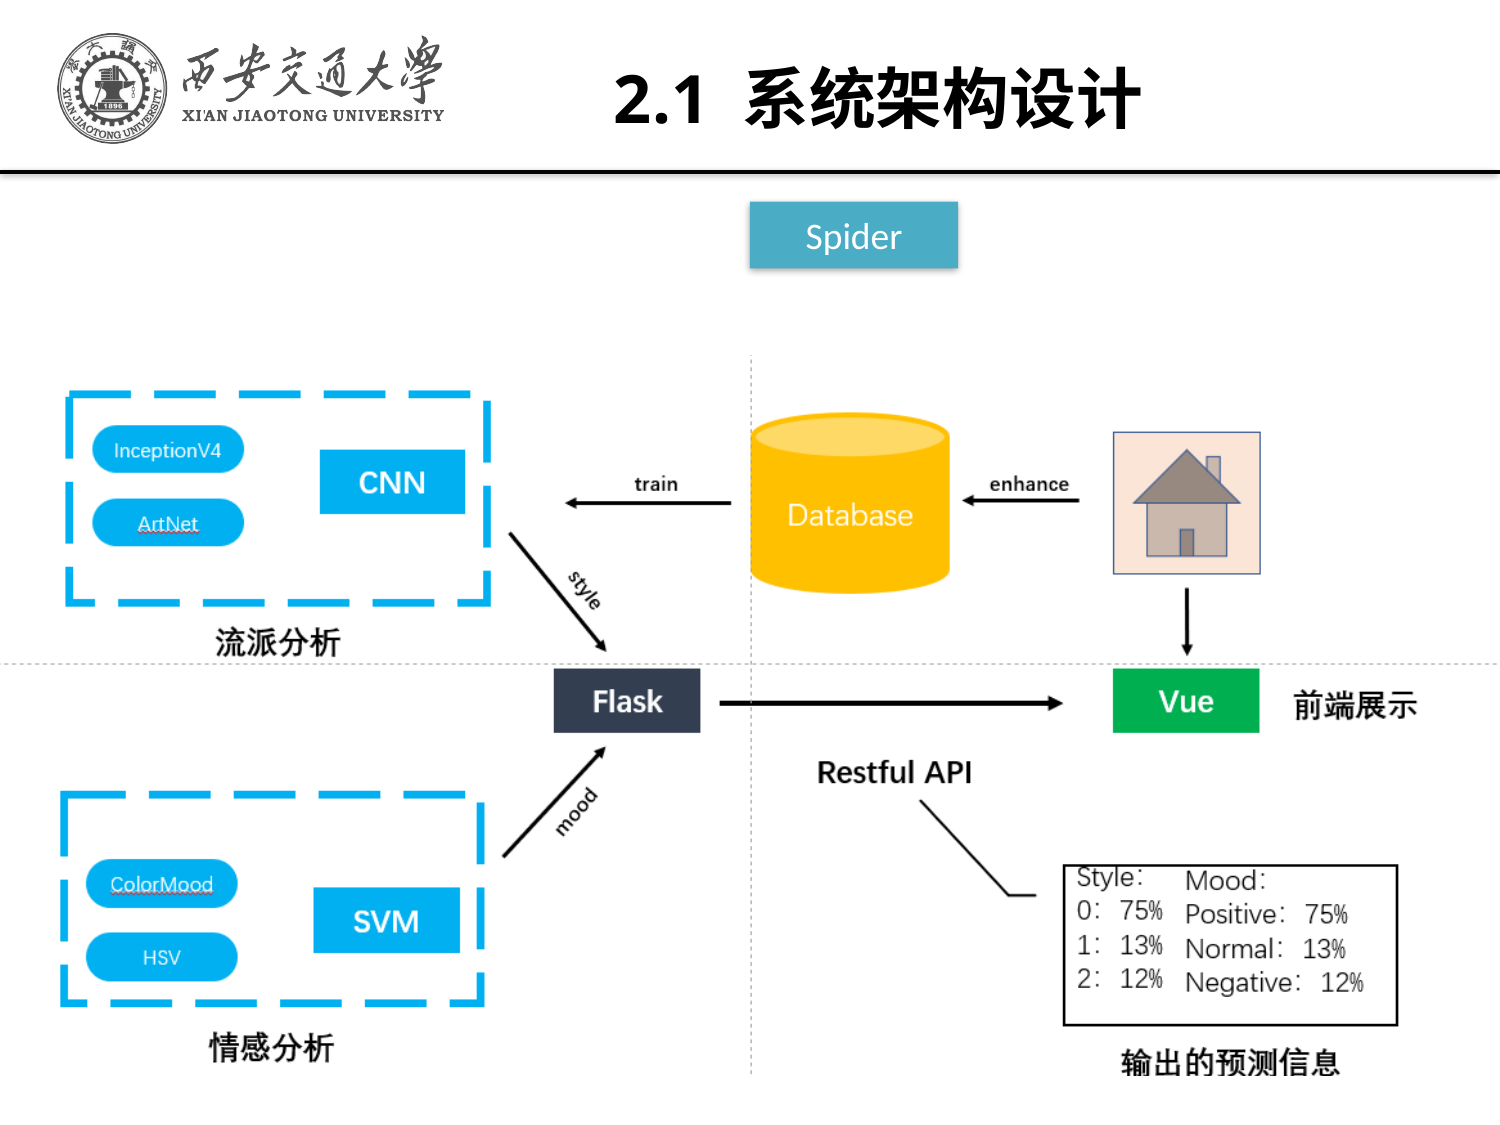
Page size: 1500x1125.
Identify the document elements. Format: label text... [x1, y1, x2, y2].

text_box Spider [749, 201, 959, 269]
text_box 2.1 系统架构设计 [599, 49, 1174, 145]
picture [0, 355, 1500, 1076]
picture [57, 33, 444, 145]
